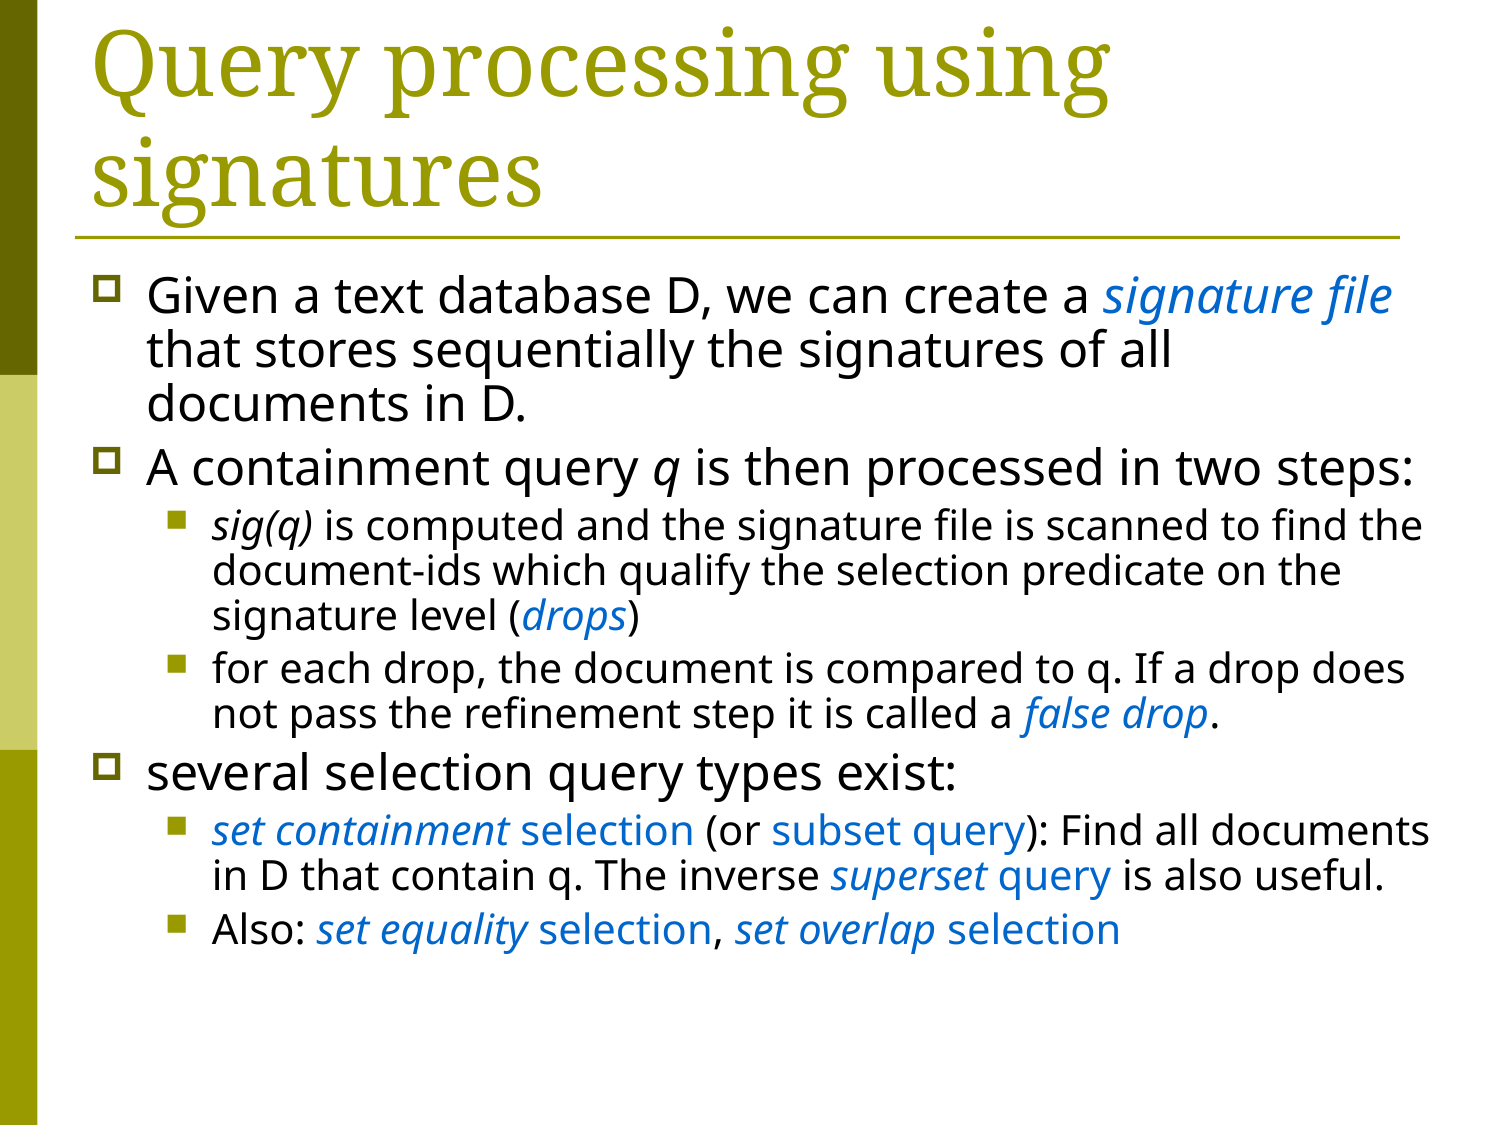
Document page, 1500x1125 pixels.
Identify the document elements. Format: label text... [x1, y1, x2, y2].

list Given a text database D, we can create a signature file that stores sequentially the signatures of all documents in D. A containment query q is then processed in two steps: sig(q) is computed and the signature file is scanned to find the document-ids which qualify the selection predicate on the signature level (drops) for each drop, the document is compared to q. If a drop does not pass the refinement step it is called a false drop. several selection query types exist: set containment selection (or subset query): Find all documents in D that contain q. The inverse superset query is also useful. Also: set equality selection, set overlap selection [75, 262, 1450, 1088]
title Query processing using signatures [75, 45, 1425, 233]
